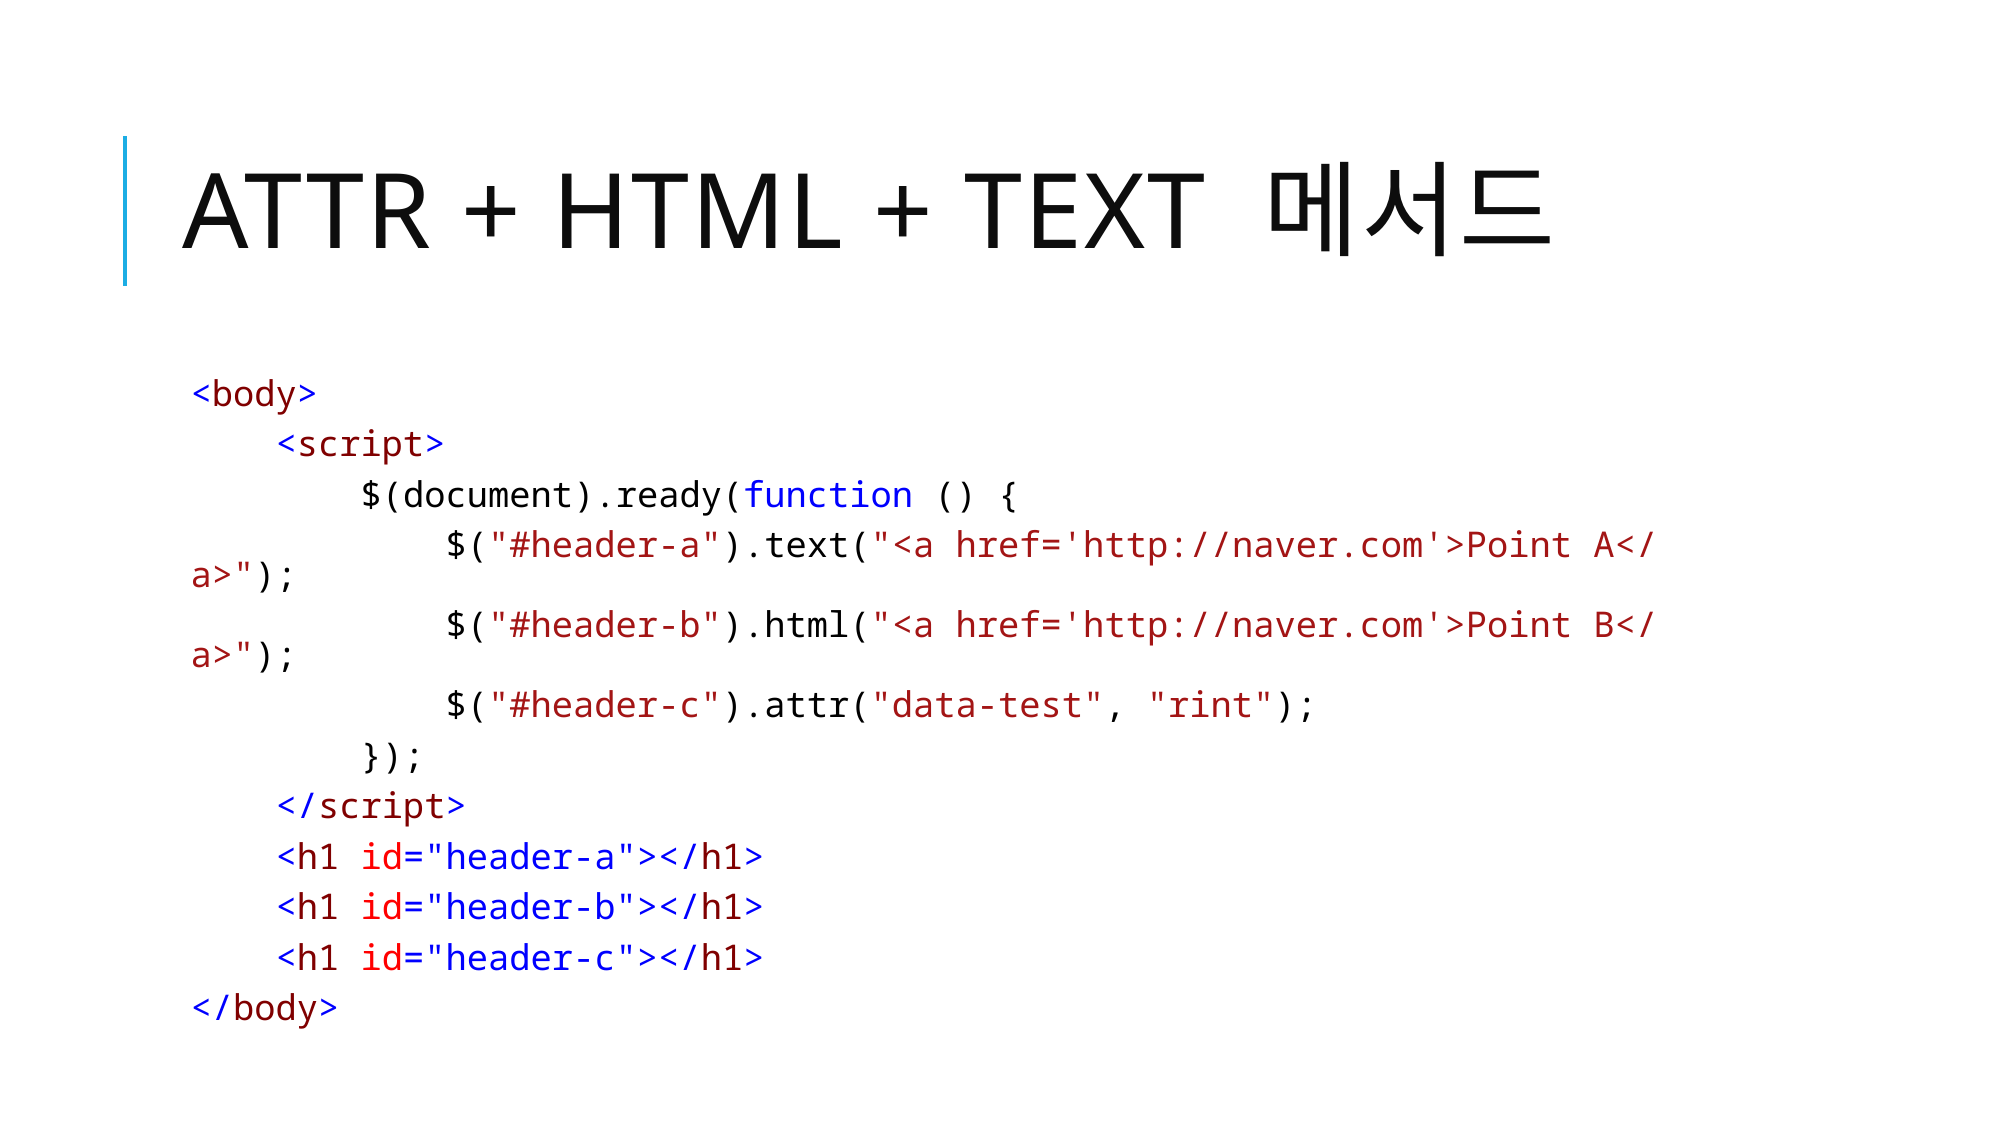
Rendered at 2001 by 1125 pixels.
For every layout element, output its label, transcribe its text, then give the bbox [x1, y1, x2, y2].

title Attr + html + text 메서드 [168, 96, 1763, 342]
list <body> <script> $(document).ready(function () { $("#header-a").text("<a href='http://naver.com'>Point A</a>"); $("#header-b").html("<a href='http://naver.com'>Point B</a>"); $("#header-c").attr("data-test", "rint"); }); </script> <h1 id="header-a"></h1> <h1 id="header-b"></h1> <h1 id="header-c"></h1> </body> [168, 375, 1763, 1035]
